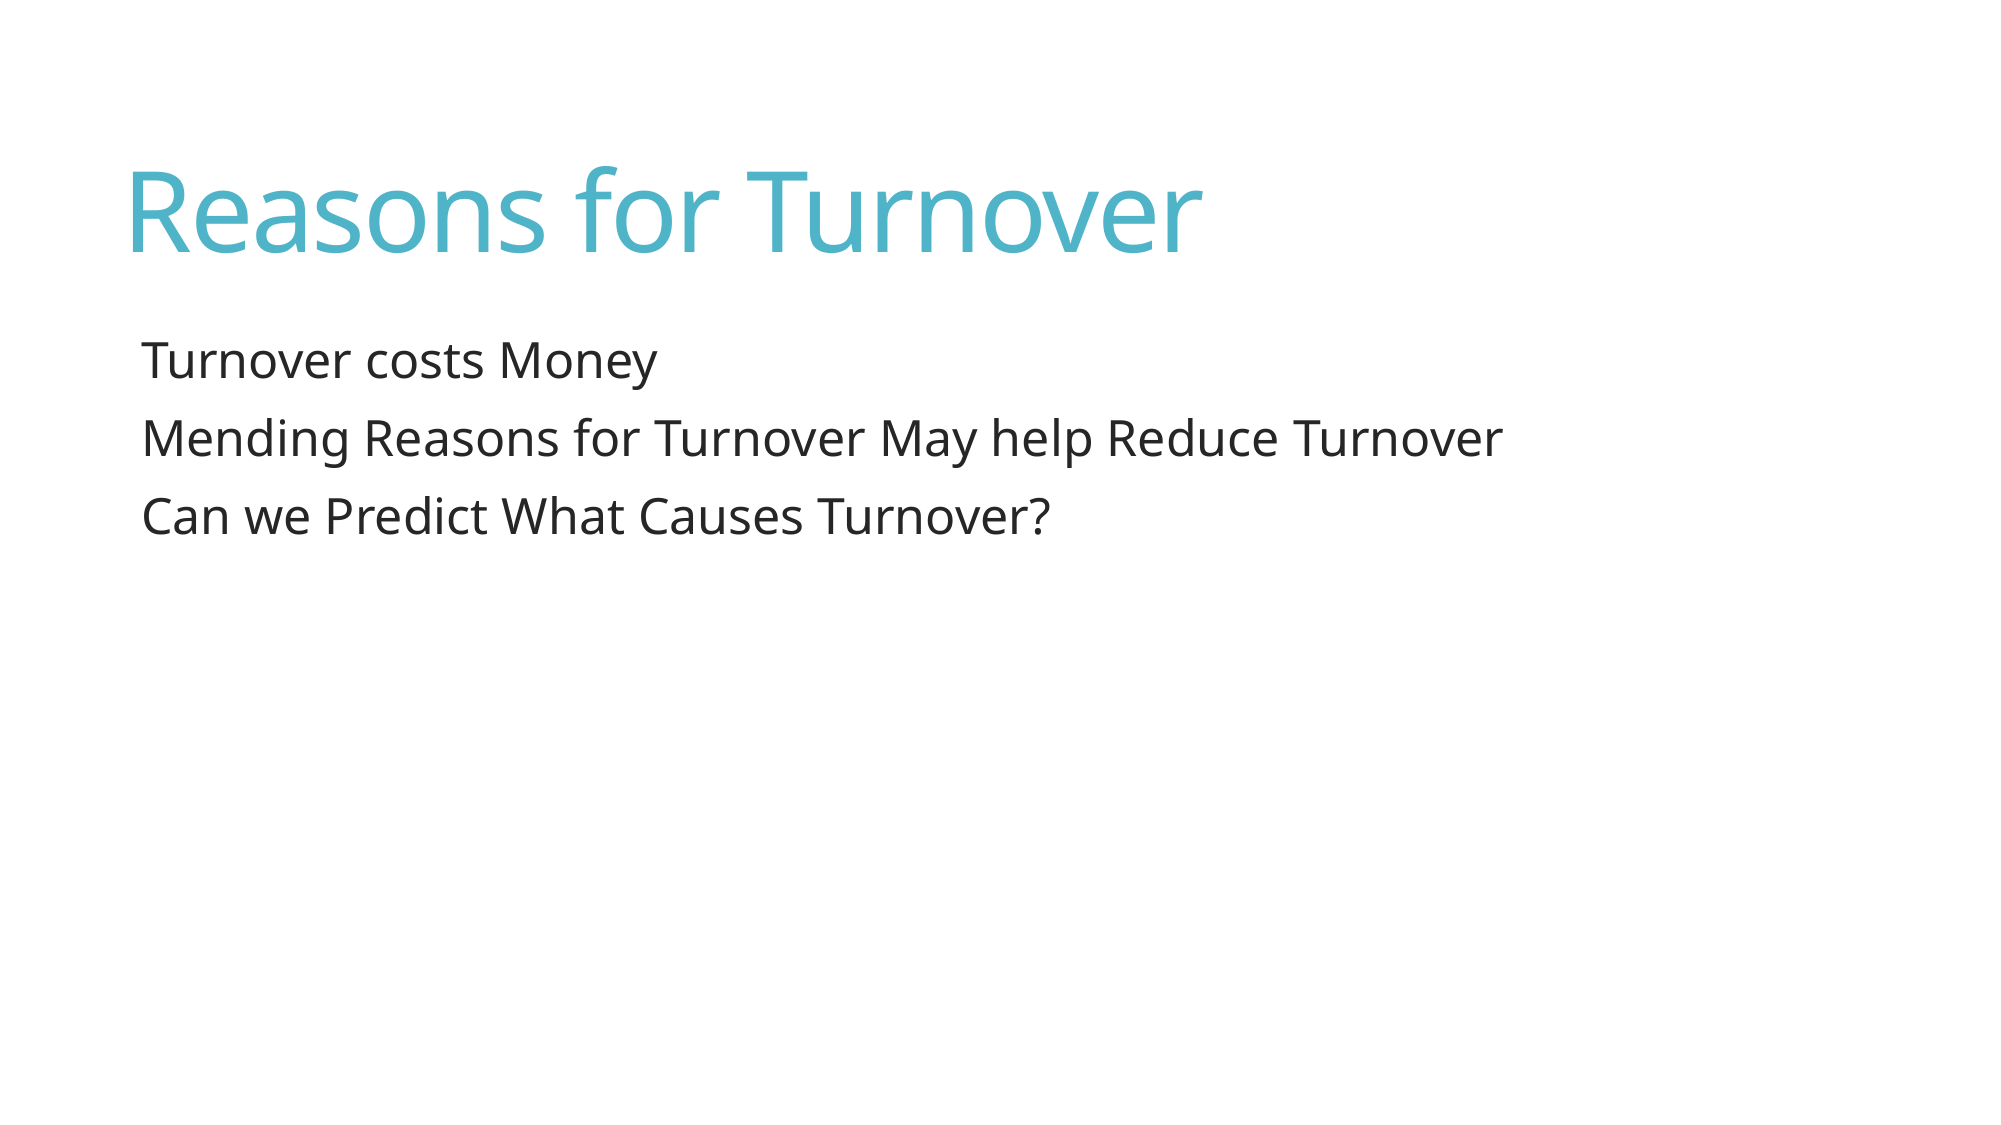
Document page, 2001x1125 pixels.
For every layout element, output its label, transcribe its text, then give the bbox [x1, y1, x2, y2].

list Turnover costs Money Mending Reasons for Turnover May help Reduce Turnover Can we Predict What Causes Turnover? [111, 329, 1876, 948]
title Reasons for Turnover [107, 81, 1875, 354]
